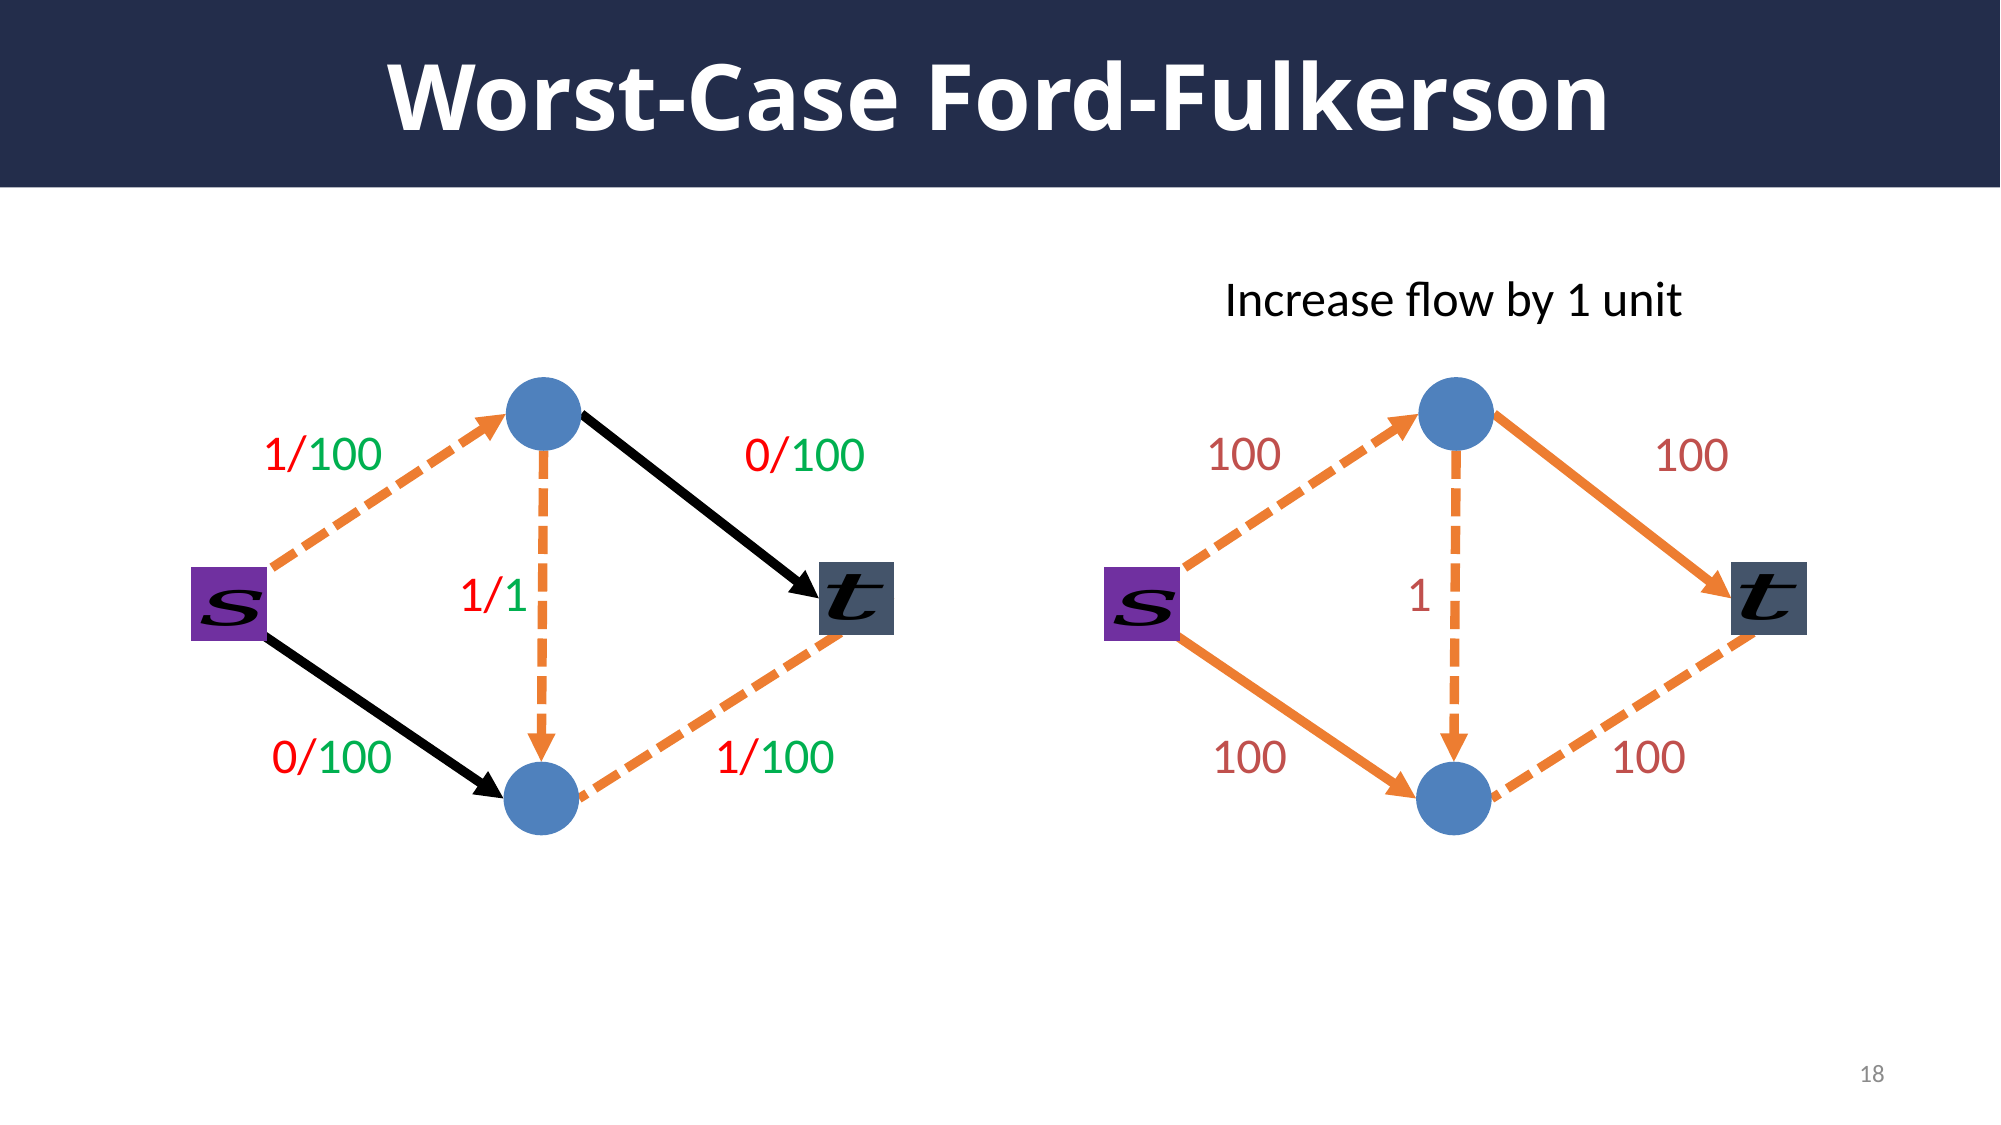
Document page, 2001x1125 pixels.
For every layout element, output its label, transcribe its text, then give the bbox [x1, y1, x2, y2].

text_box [1491, 624, 1743, 799]
text_box 1 [1391, 553, 1447, 629]
text_box Increase flow by 1 unit [1209, 258, 1698, 334]
title Worst-Case Ford-Fulkerson [99, 24, 1900, 163]
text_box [1493, 413, 1743, 573]
text_box [1414, 760, 1493, 838]
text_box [1453, 450, 1457, 762]
text_box [1416, 375, 1497, 453]
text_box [1168, 630, 1417, 799]
slide_number 18 [1433, 1042, 1900, 1103]
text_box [191, 376, 895, 836]
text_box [1168, 413, 1419, 579]
